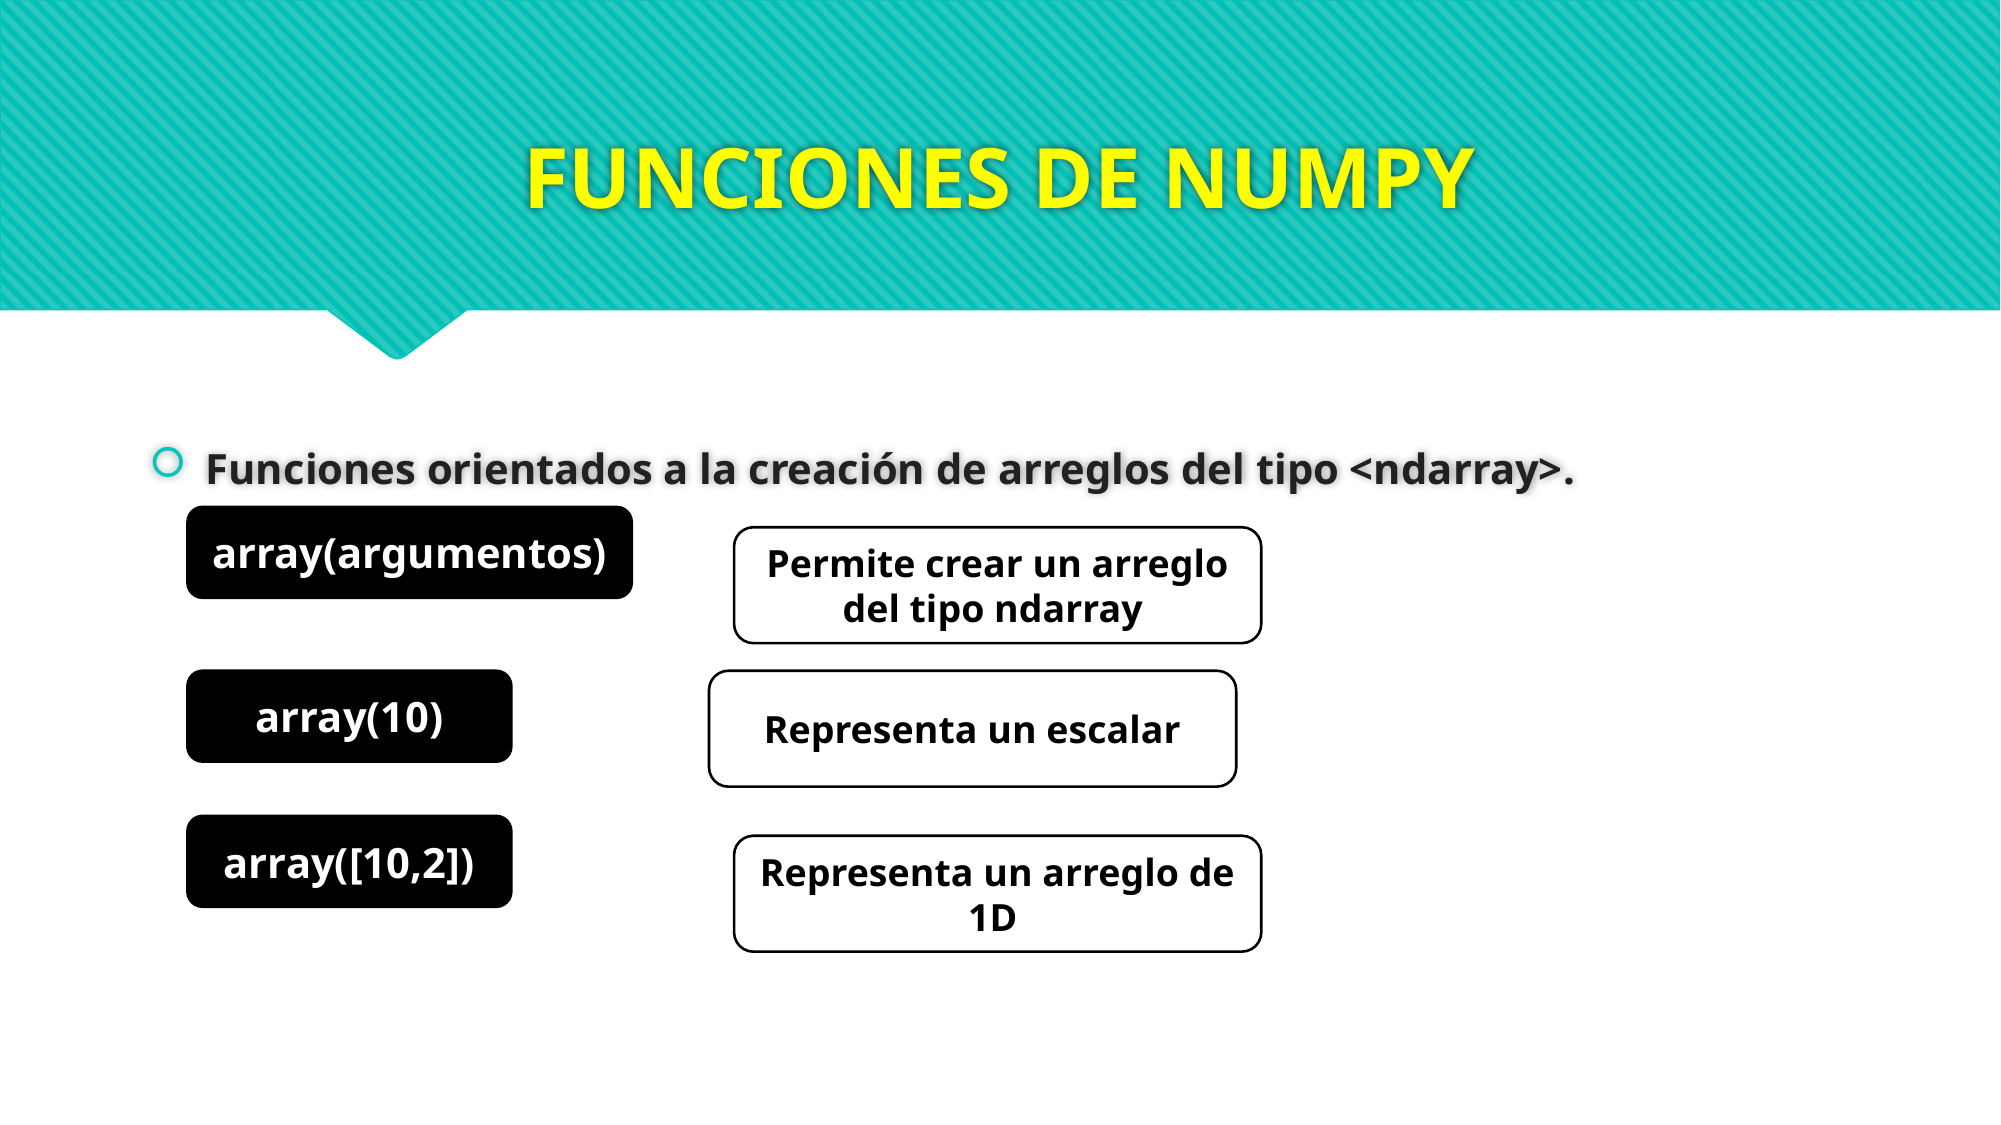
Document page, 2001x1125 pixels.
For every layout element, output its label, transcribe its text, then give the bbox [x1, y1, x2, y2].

text_box array(argumentos) [186, 505, 634, 600]
title FUNCIONES DE NUMPY [132, 73, 1868, 233]
text_box array(10) [186, 669, 513, 763]
text_box Representa un arreglo de 1D [732, 834, 1263, 953]
text_box Permite crear un arreglo del tipo ndarray [732, 525, 1263, 645]
list Funciones orientados a la creación de arreglos del tipo <ndarray>. [134, 364, 1866, 962]
text_box Representa un escalar [707, 669, 1238, 788]
text_box array([10,2]) [186, 814, 513, 909]
